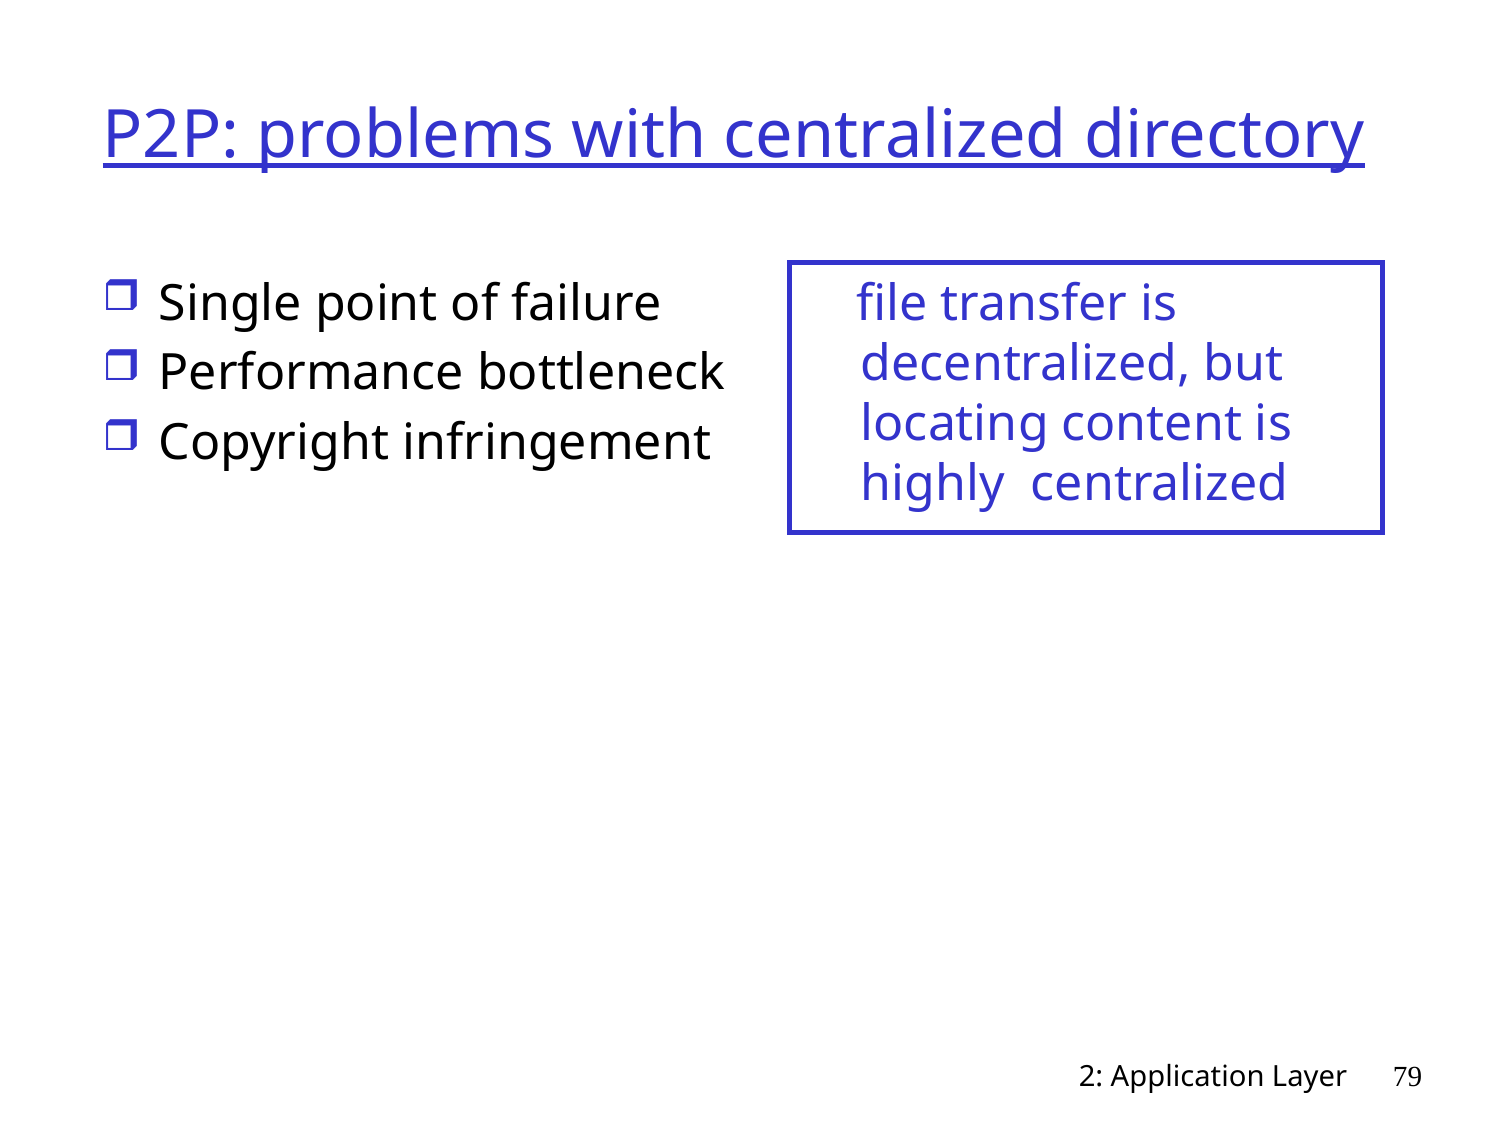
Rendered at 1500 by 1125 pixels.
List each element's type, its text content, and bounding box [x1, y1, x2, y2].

footer 2: Application Layer [887, 1049, 1362, 1125]
list file transfer is decentralized, but locating content is highly centralized [789, 262, 1383, 533]
list Single point of failure Performance bottleneck Copyright infringement [87, 262, 1363, 1026]
title P2P: problems with centralized directory [87, 37, 1425, 226]
slide_number 79 [1362, 1049, 1438, 1125]
